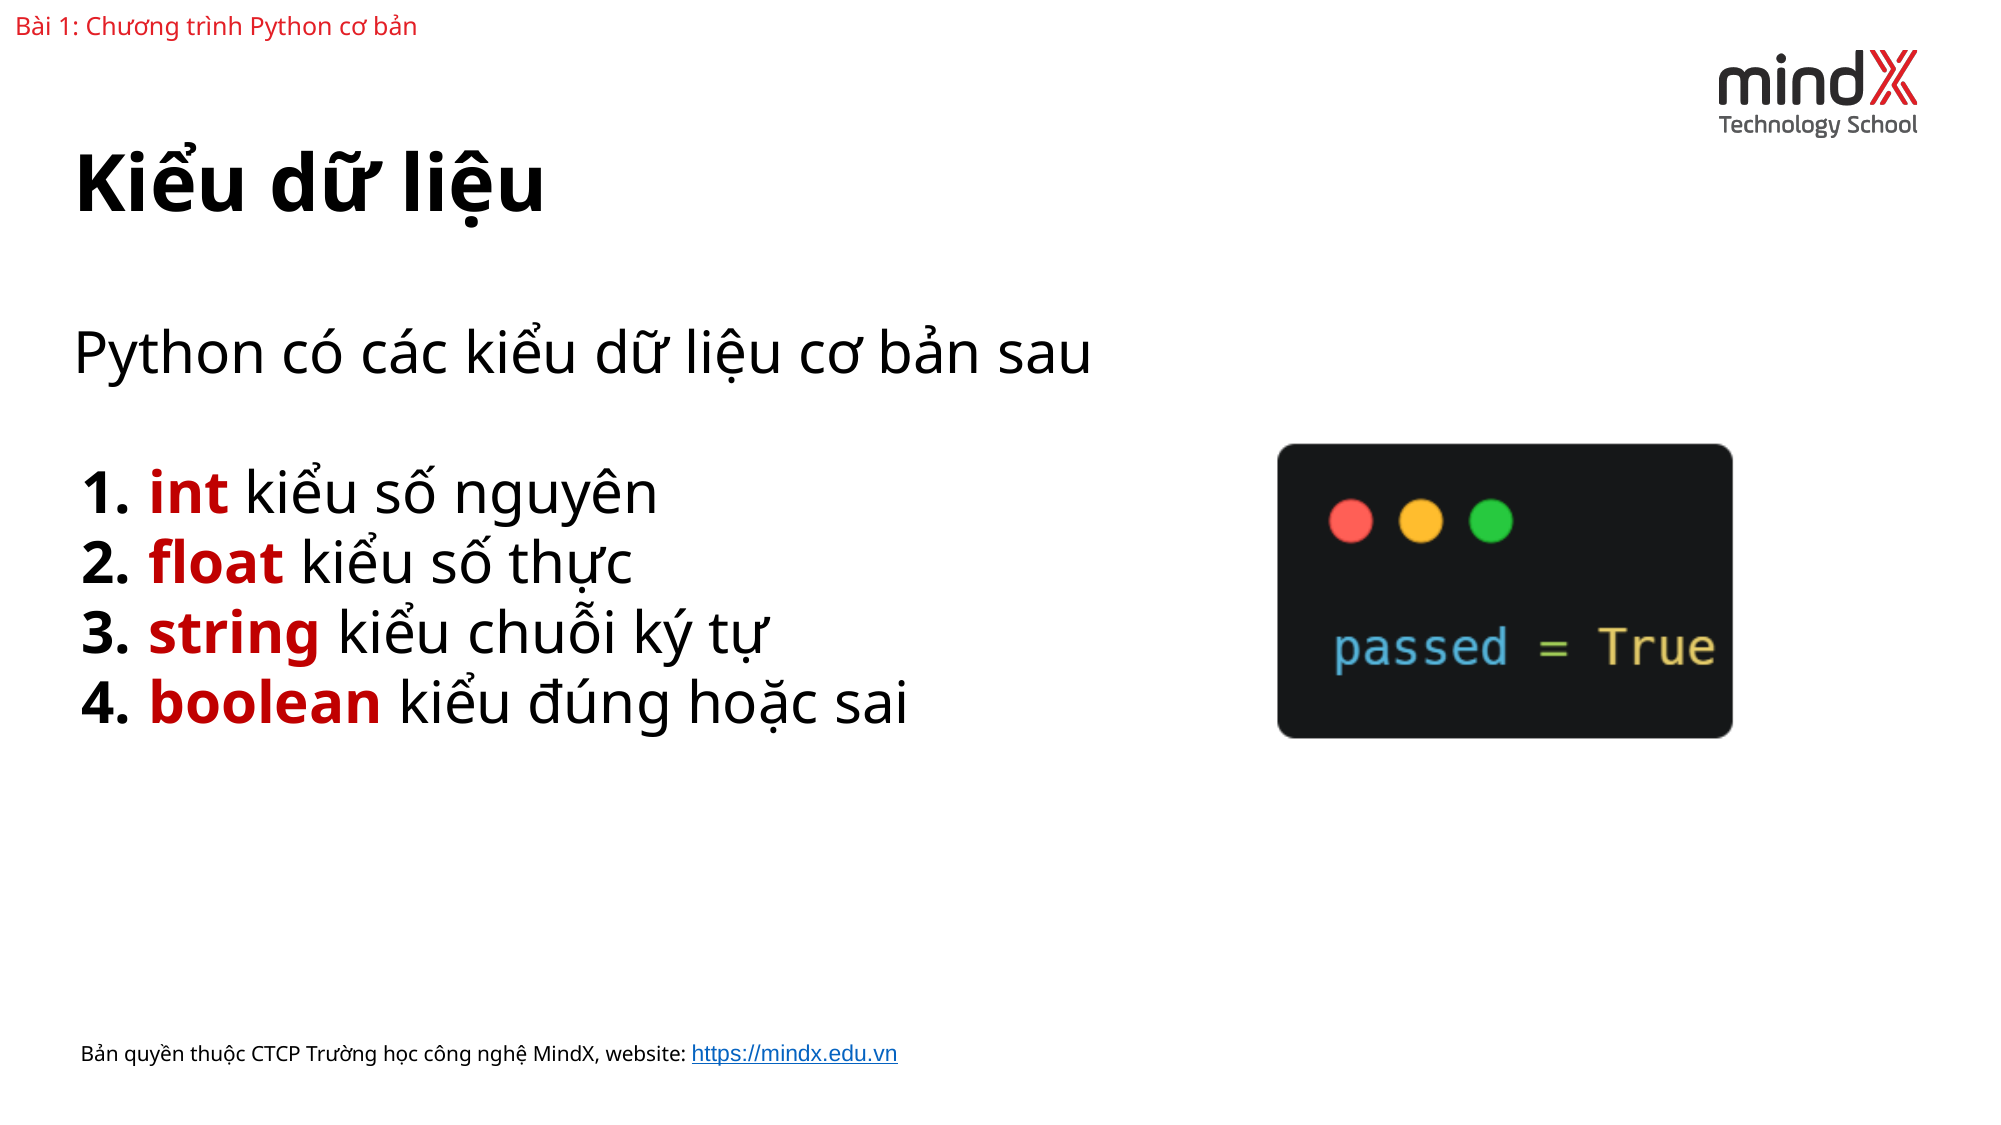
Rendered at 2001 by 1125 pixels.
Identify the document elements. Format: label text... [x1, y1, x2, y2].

picture [1719, 50, 1918, 138]
text_box Python có các kiểu dữ liệu cơ bản sau int kiểu số nguyên float kiểu số thực string kiểu chuỗi ký tự boolean kiểu đúng hoặc sai [58, 299, 1074, 750]
text_box Kiểu dữ liệu [58, 124, 1133, 235]
picture [1080, 248, 1931, 935]
text_box Bài 1: Chương trình Python cơ bản [0, 0, 540, 54]
text_box Bản quyền thuộc CTCP Trường học công nghệ MindX, website: https://mindx.edu.vn [65, 1026, 1100, 1092]
